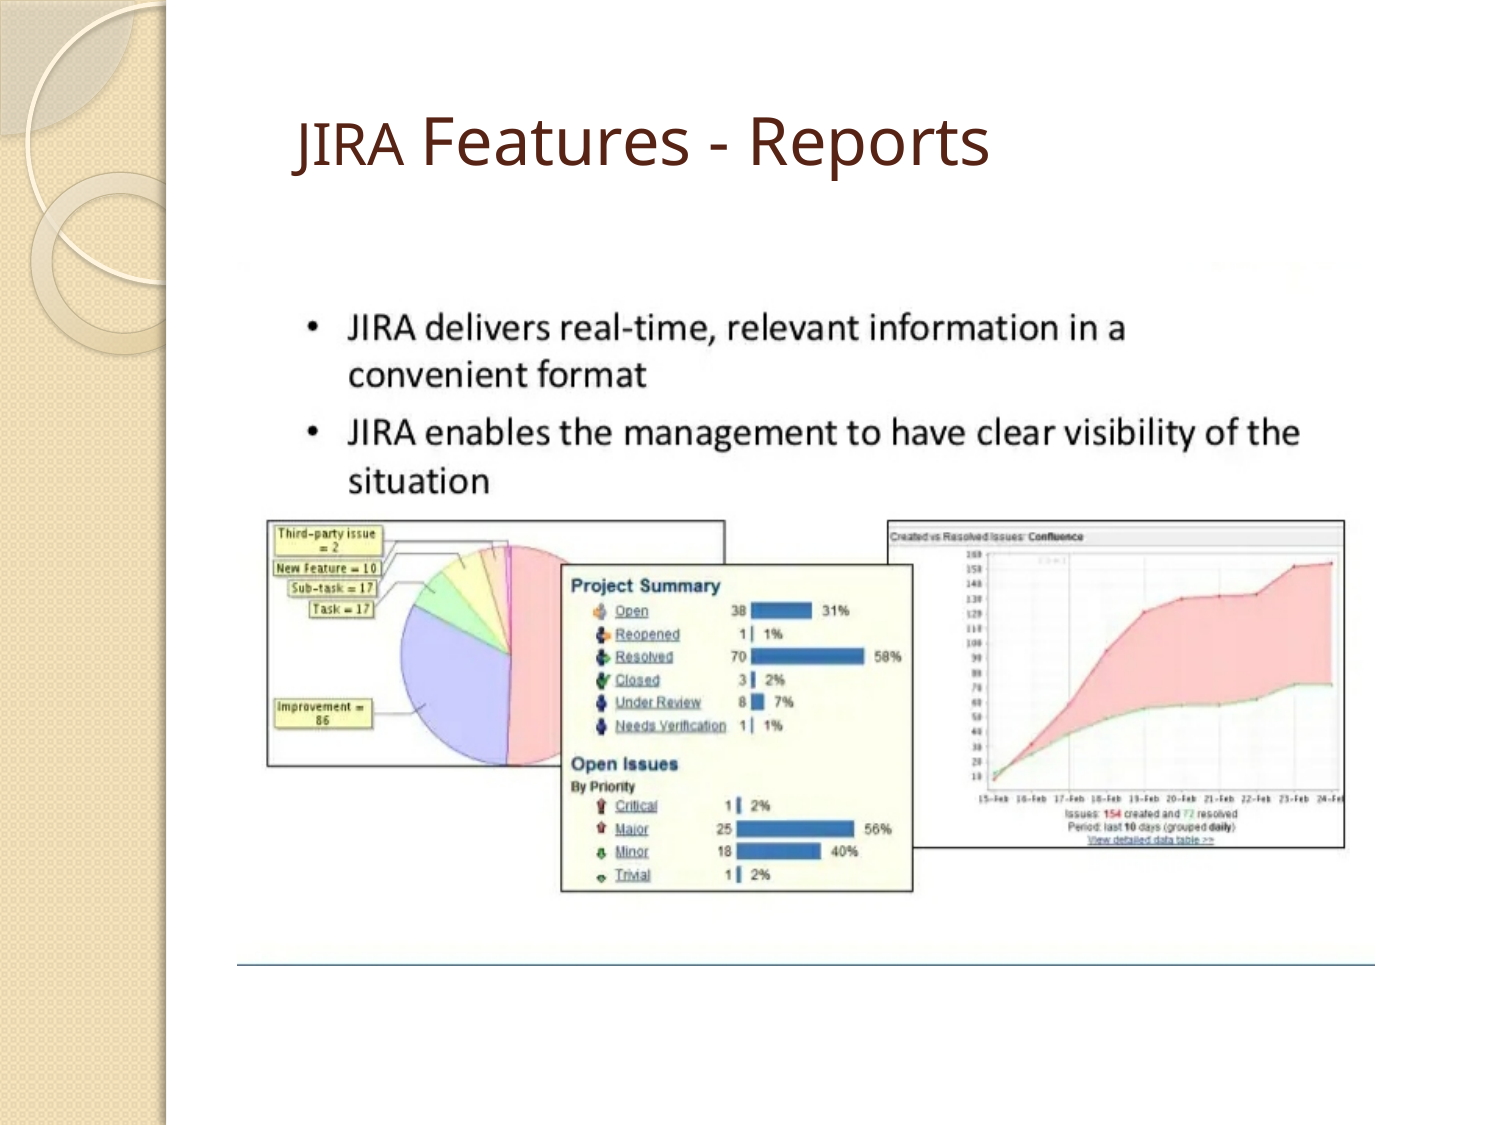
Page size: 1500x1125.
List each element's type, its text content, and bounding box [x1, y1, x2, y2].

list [237, 262, 1376, 966]
title JIRA Features - Reports [235, 45, 1466, 233]
